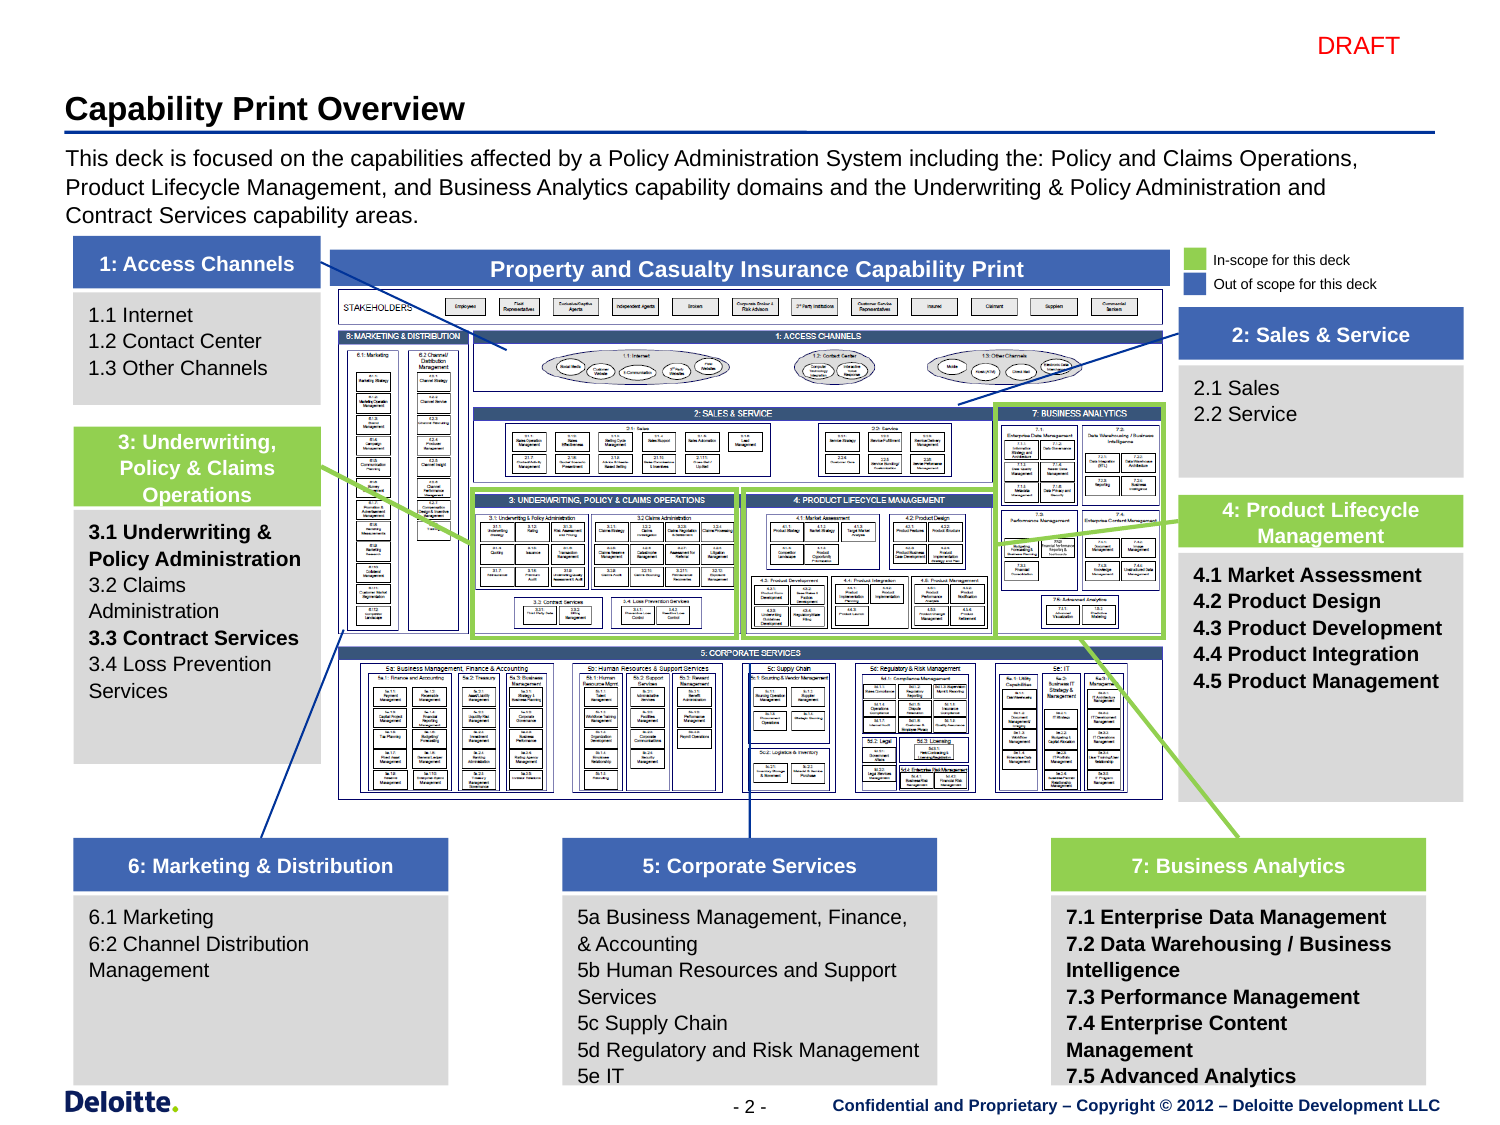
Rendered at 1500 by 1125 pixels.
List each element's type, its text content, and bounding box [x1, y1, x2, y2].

text_box In-scope for this deck [1198, 242, 1366, 266]
text_box 1.1 Internet 1.2 Contact Center 1.3 Other Channels [73, 292, 321, 405]
text_box 2.1 Sales 2.2 Service [1178, 365, 1464, 478]
text_box 5a Business Management, Finance, & Accounting 5b Human Resources and Support Services 5c Supply Chain 5d Regulatory and Risk Management 5e IT [562, 895, 938, 1086]
text_box This deck is focused on the capabilities affected by a Policy Administration System including the: Policy and Claims Operations, Product Lifecycle Management, and Business Analytics capability domains and the Underwriting & Policy Administration and Contract Services capability areas. [50, 134, 1423, 261]
text_box 7: Business Analytics [1051, 837, 1427, 892]
text_box Property and Casualty Insurance Capability Print [508, 261, 1170, 286]
text_box 6.1 Marketing 6:2 Channel Distribution Management [73, 895, 449, 1086]
list Capability Print Overview [64, 41, 1435, 128]
text_box [1183, 247, 1198, 270]
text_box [260, 629, 344, 839]
text_box 2: Sales & Service [1178, 307, 1464, 360]
text_box Out of scope for this deck [1198, 266, 1393, 300]
text_box 4: Product Lifecycle Management [1178, 494, 1464, 548]
picture [333, 285, 1166, 804]
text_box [957, 333, 1179, 406]
text_box 7.1 Enterprise Data Management 7.2 Data Warehousing / Business Intelligence 7.3 Performance Management 7.4 Enterprise Content Management 7.5 Advanced Analytics [1051, 895, 1427, 1086]
picture [64, 1089, 179, 1113]
text_box [1183, 272, 1198, 296]
text_box 3.1 Underwriting & Policy Administration 3.2 Claims Administration 3.3 Contract Services 3.4 Loss Prevention Services [73, 509, 321, 764]
text_box 6: Marketing & Distribution [73, 837, 449, 892]
text_box 4.1 Market Assessment 4.2 Product Design 4.3 Product Development 4.4 Product Integration 4.5 Product Management [1178, 552, 1464, 802]
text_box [320, 261, 507, 351]
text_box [1079, 637, 1239, 839]
text_box 1: Access Channels [73, 261, 319, 289]
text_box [320, 466, 473, 545]
text_box 5: Corporate Services [562, 837, 938, 892]
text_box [995, 520, 1179, 545]
text_box 3: Underwriting, Policy & Claims Operations [73, 426, 321, 507]
